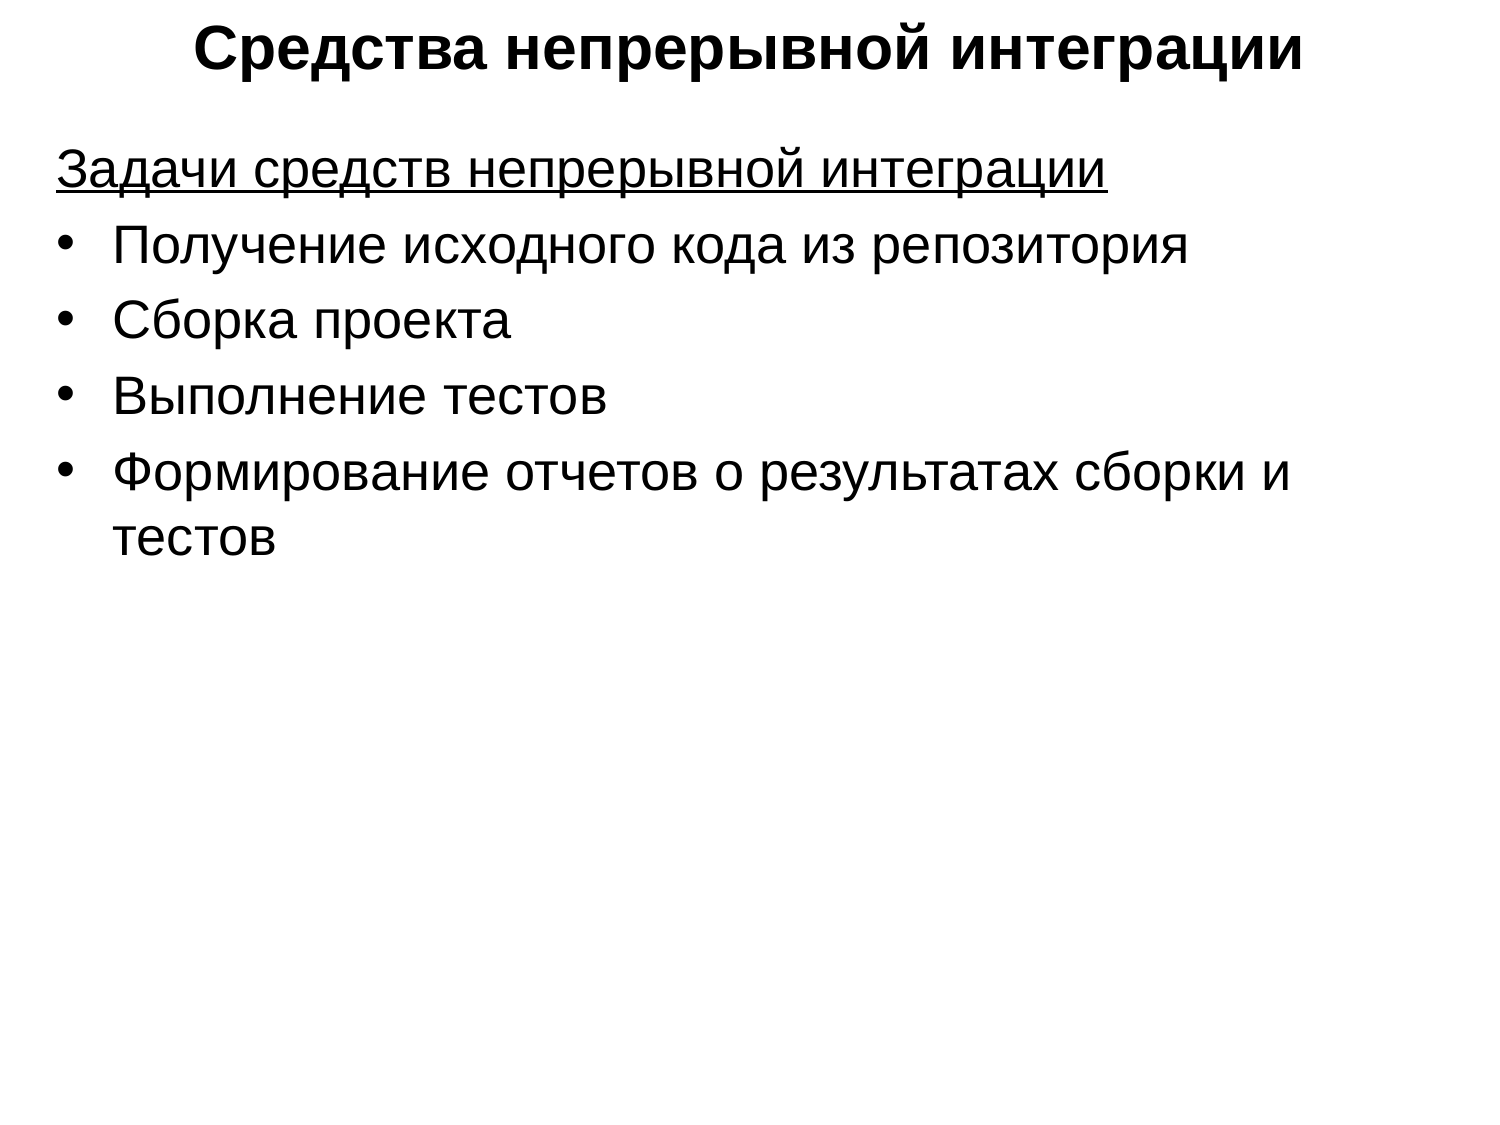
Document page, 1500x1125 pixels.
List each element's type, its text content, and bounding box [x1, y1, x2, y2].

text_box Средства непрерывной интеграции [0, 0, 1500, 90]
list Задачи средств непрерывной интеграции Получение исходного кода из репозитория Сборка проекта Выполнение тестов Формирование отчетов о результатах сборки и тестов [41, 125, 1459, 1005]
